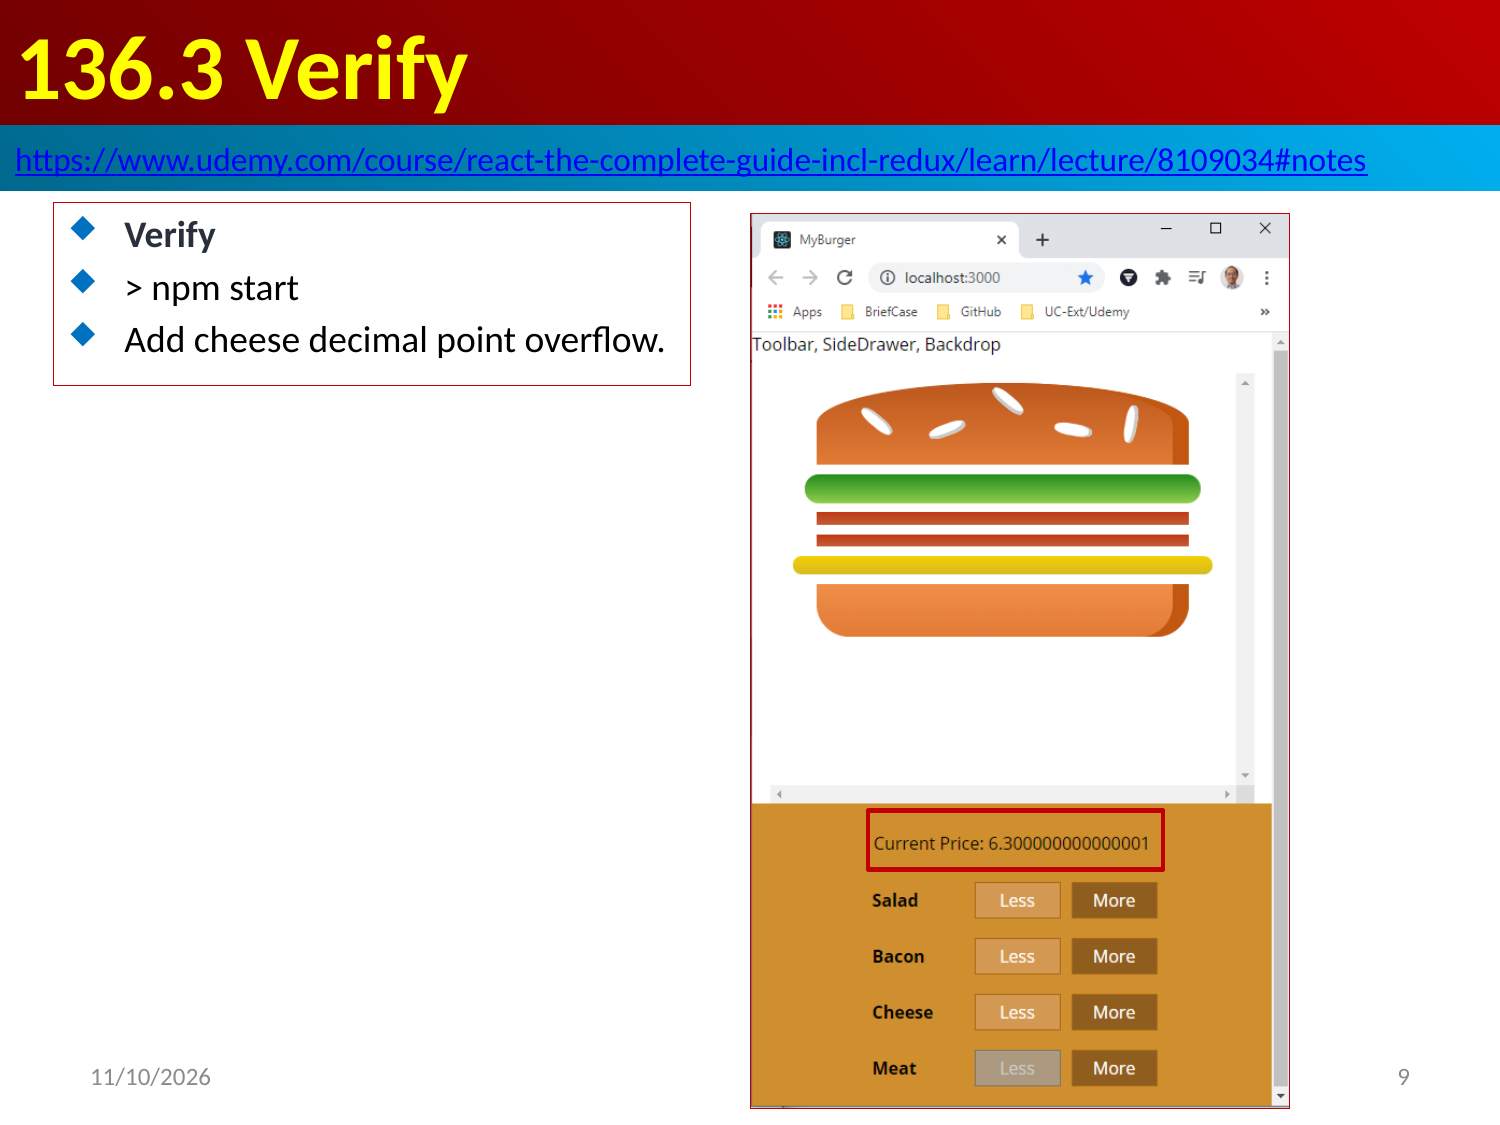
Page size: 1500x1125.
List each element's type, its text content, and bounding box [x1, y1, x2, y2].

slide_number 9 [1295, 1042, 1425, 1109]
picture [749, 212, 1291, 1110]
title 136.3 Verify [0, 0, 1500, 125]
text_box https://www.udemy.com/course/react-the-complete-guide-incl-redux/learn/lecture/8109034#notes [0, 125, 1500, 191]
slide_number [75, 1042, 425, 1109]
subtitle Verify > npm start Add cheese decimal point overflow. [53, 202, 691, 386]
